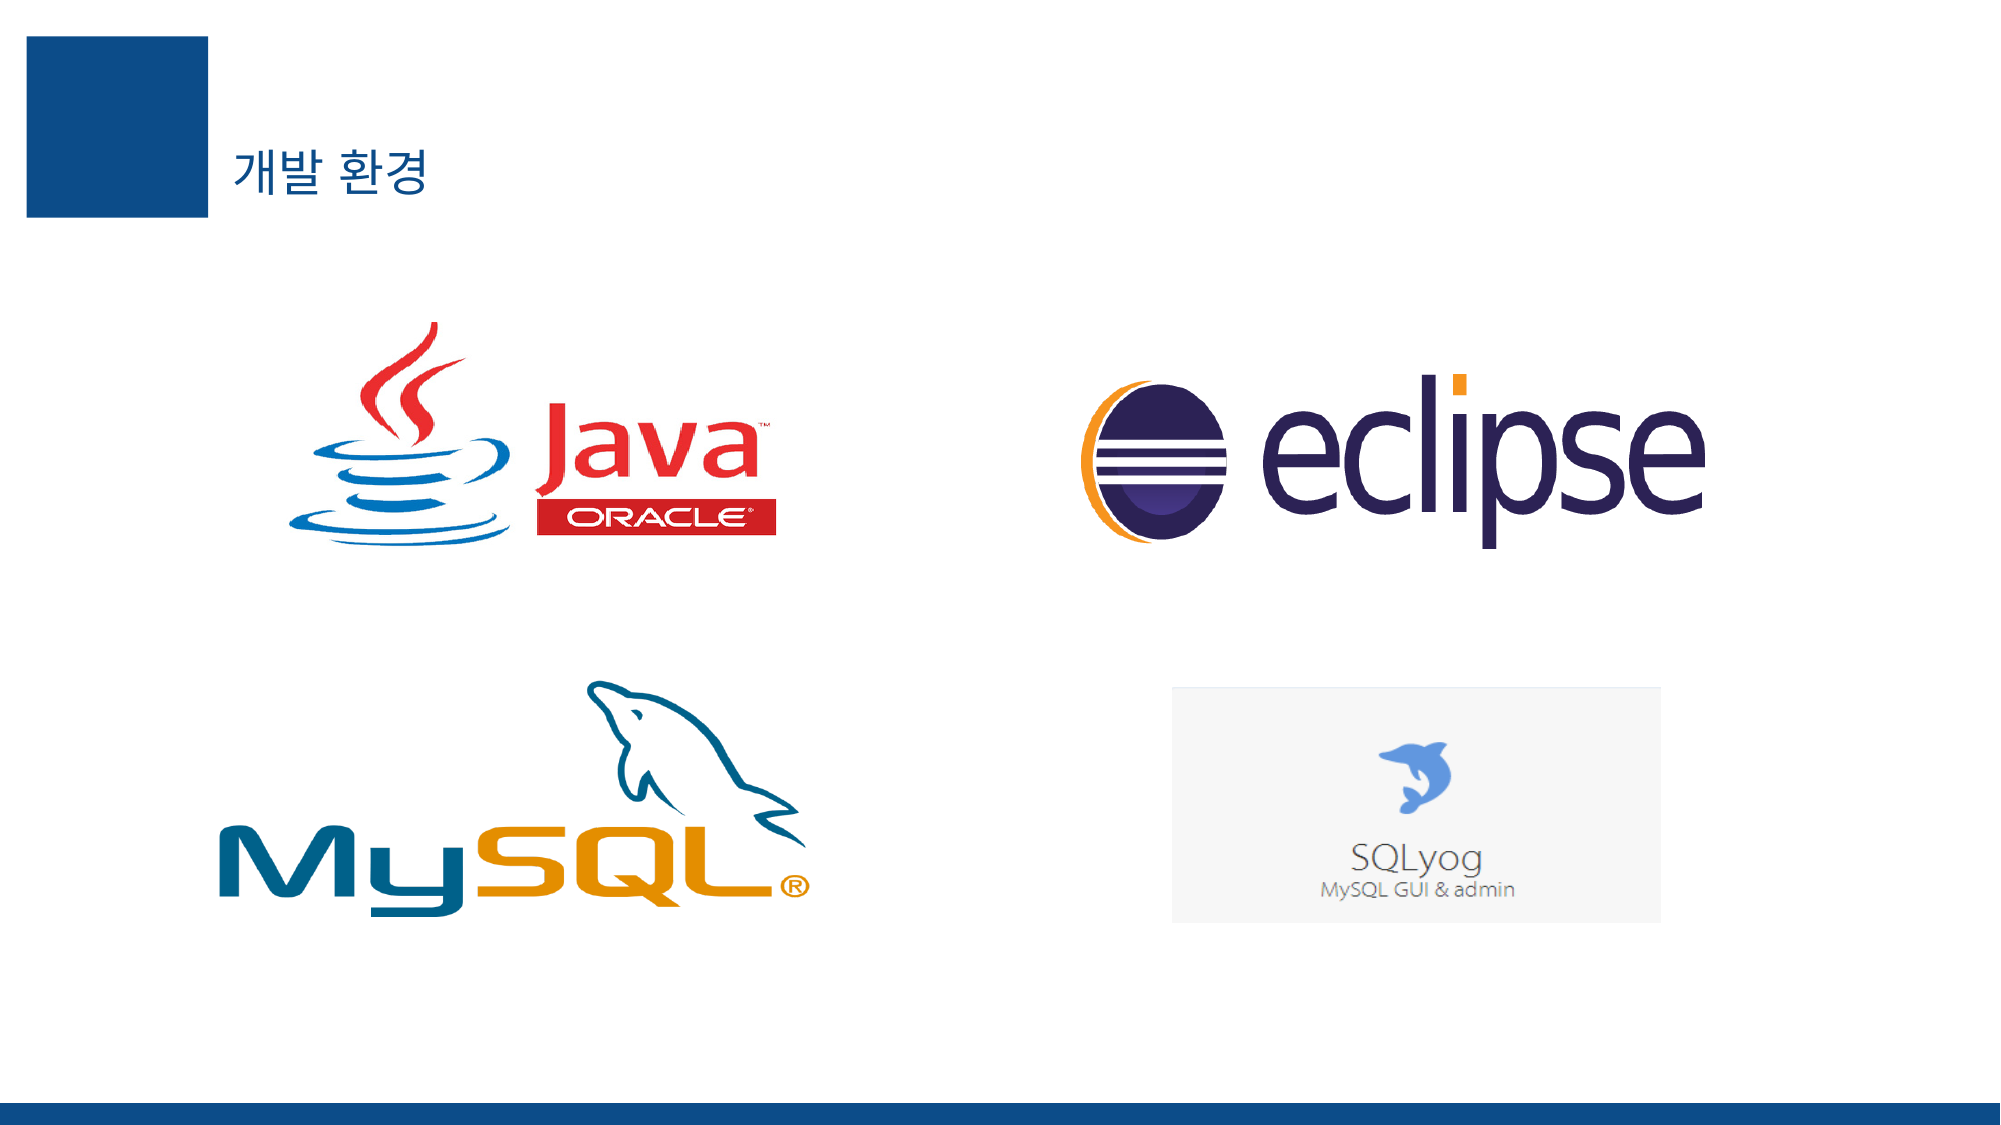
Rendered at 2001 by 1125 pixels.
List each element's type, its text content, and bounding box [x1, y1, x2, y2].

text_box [26, 36, 209, 218]
picture [218, 680, 810, 917]
picture [240, 322, 831, 559]
text_box [0, 1102, 2000, 1125]
text_box 개발 환경 [217, 134, 1051, 209]
picture [1172, 686, 1661, 923]
picture [1080, 374, 1705, 549]
